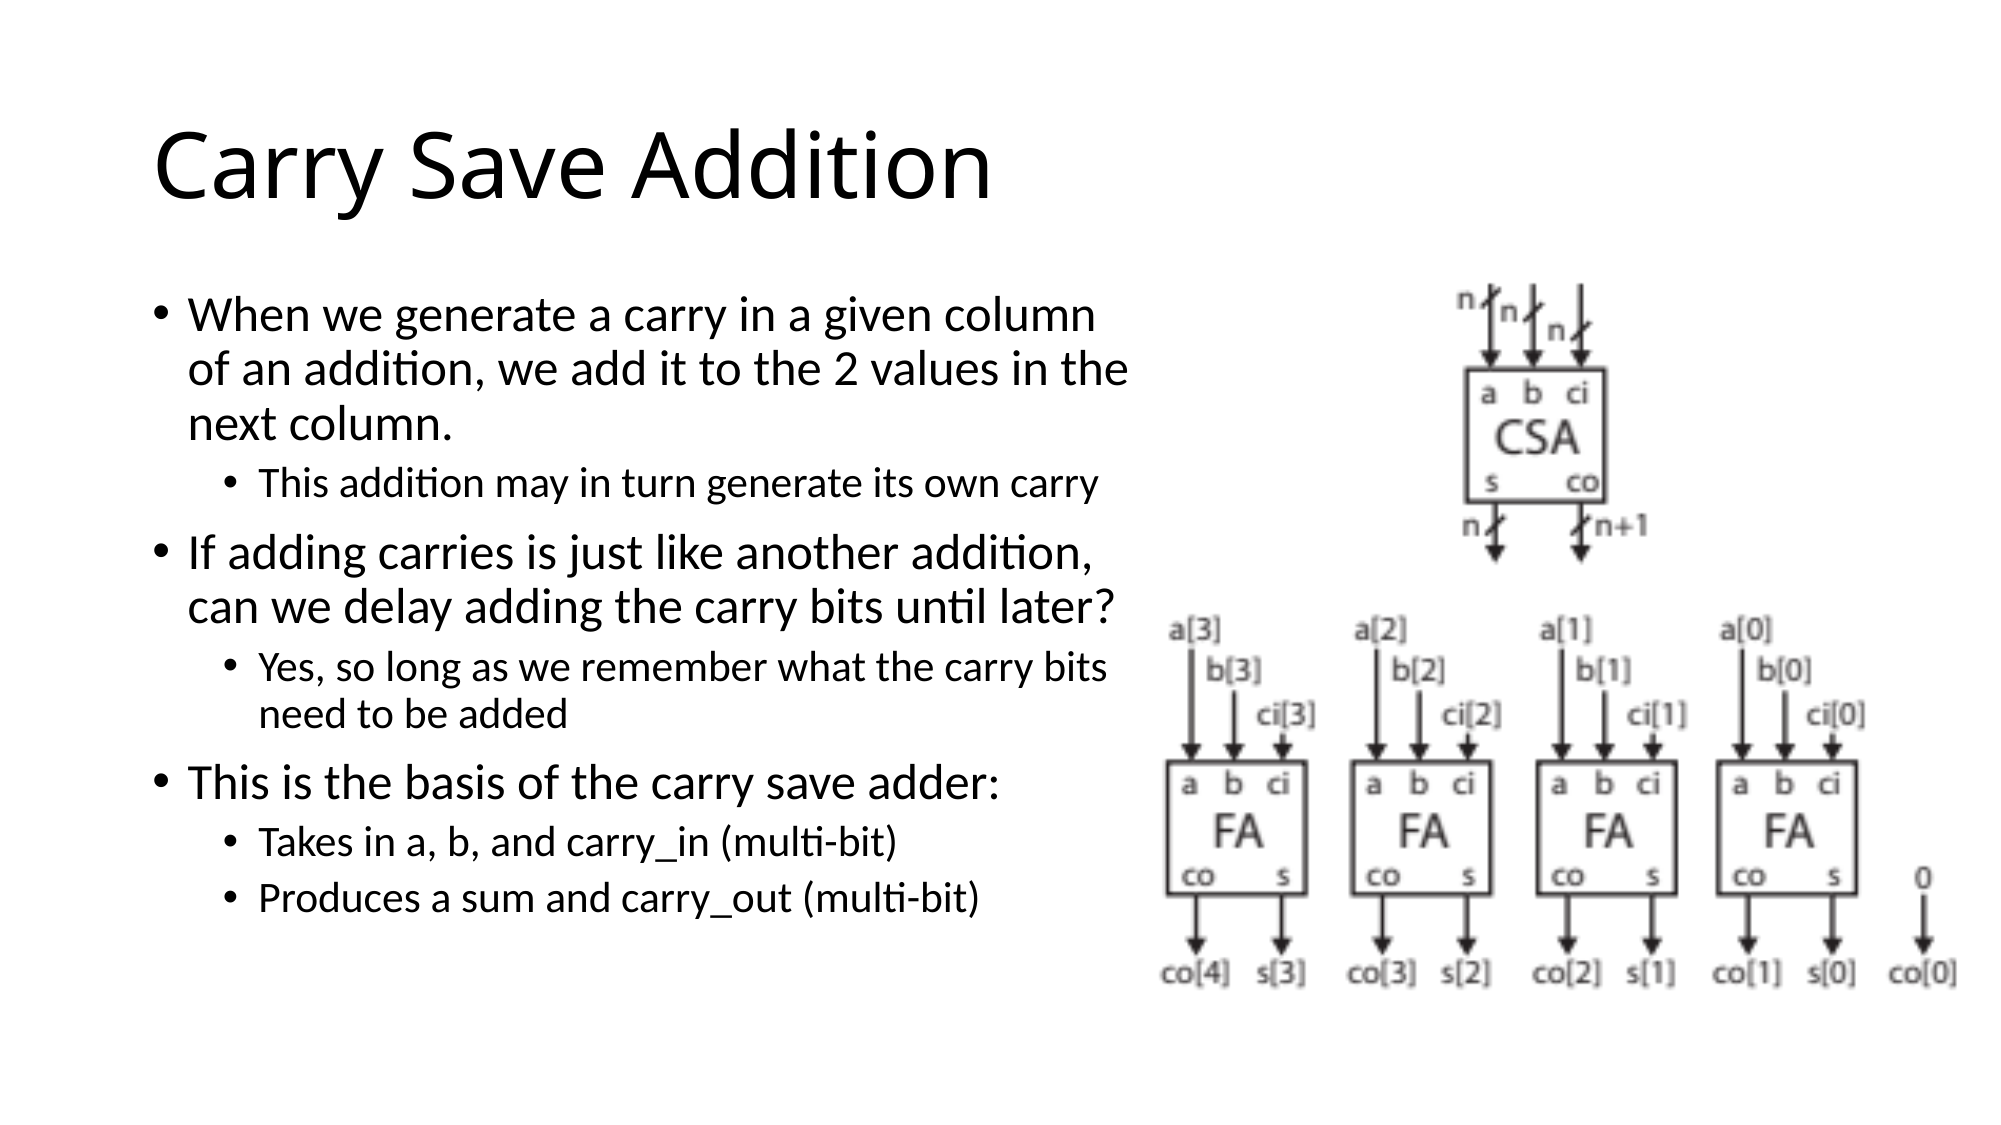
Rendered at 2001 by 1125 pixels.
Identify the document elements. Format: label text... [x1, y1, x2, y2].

list When we generate a carry in a given column of an addition, we add it to the 2 values in the next column. This addition may in turn generate its own carry If adding carries is just like another addition, can we delay adding the carry bits until later? Yes, so long as we remember what the carry bits need to be added This is the basis of the carry save adder: Takes in a, b, and carry_in (multi-bit) Produces a sum and carry_out (multi-bit) [137, 279, 1145, 994]
title Carry Save Addition [137, 59, 1863, 278]
picture [1145, 266, 1970, 994]
